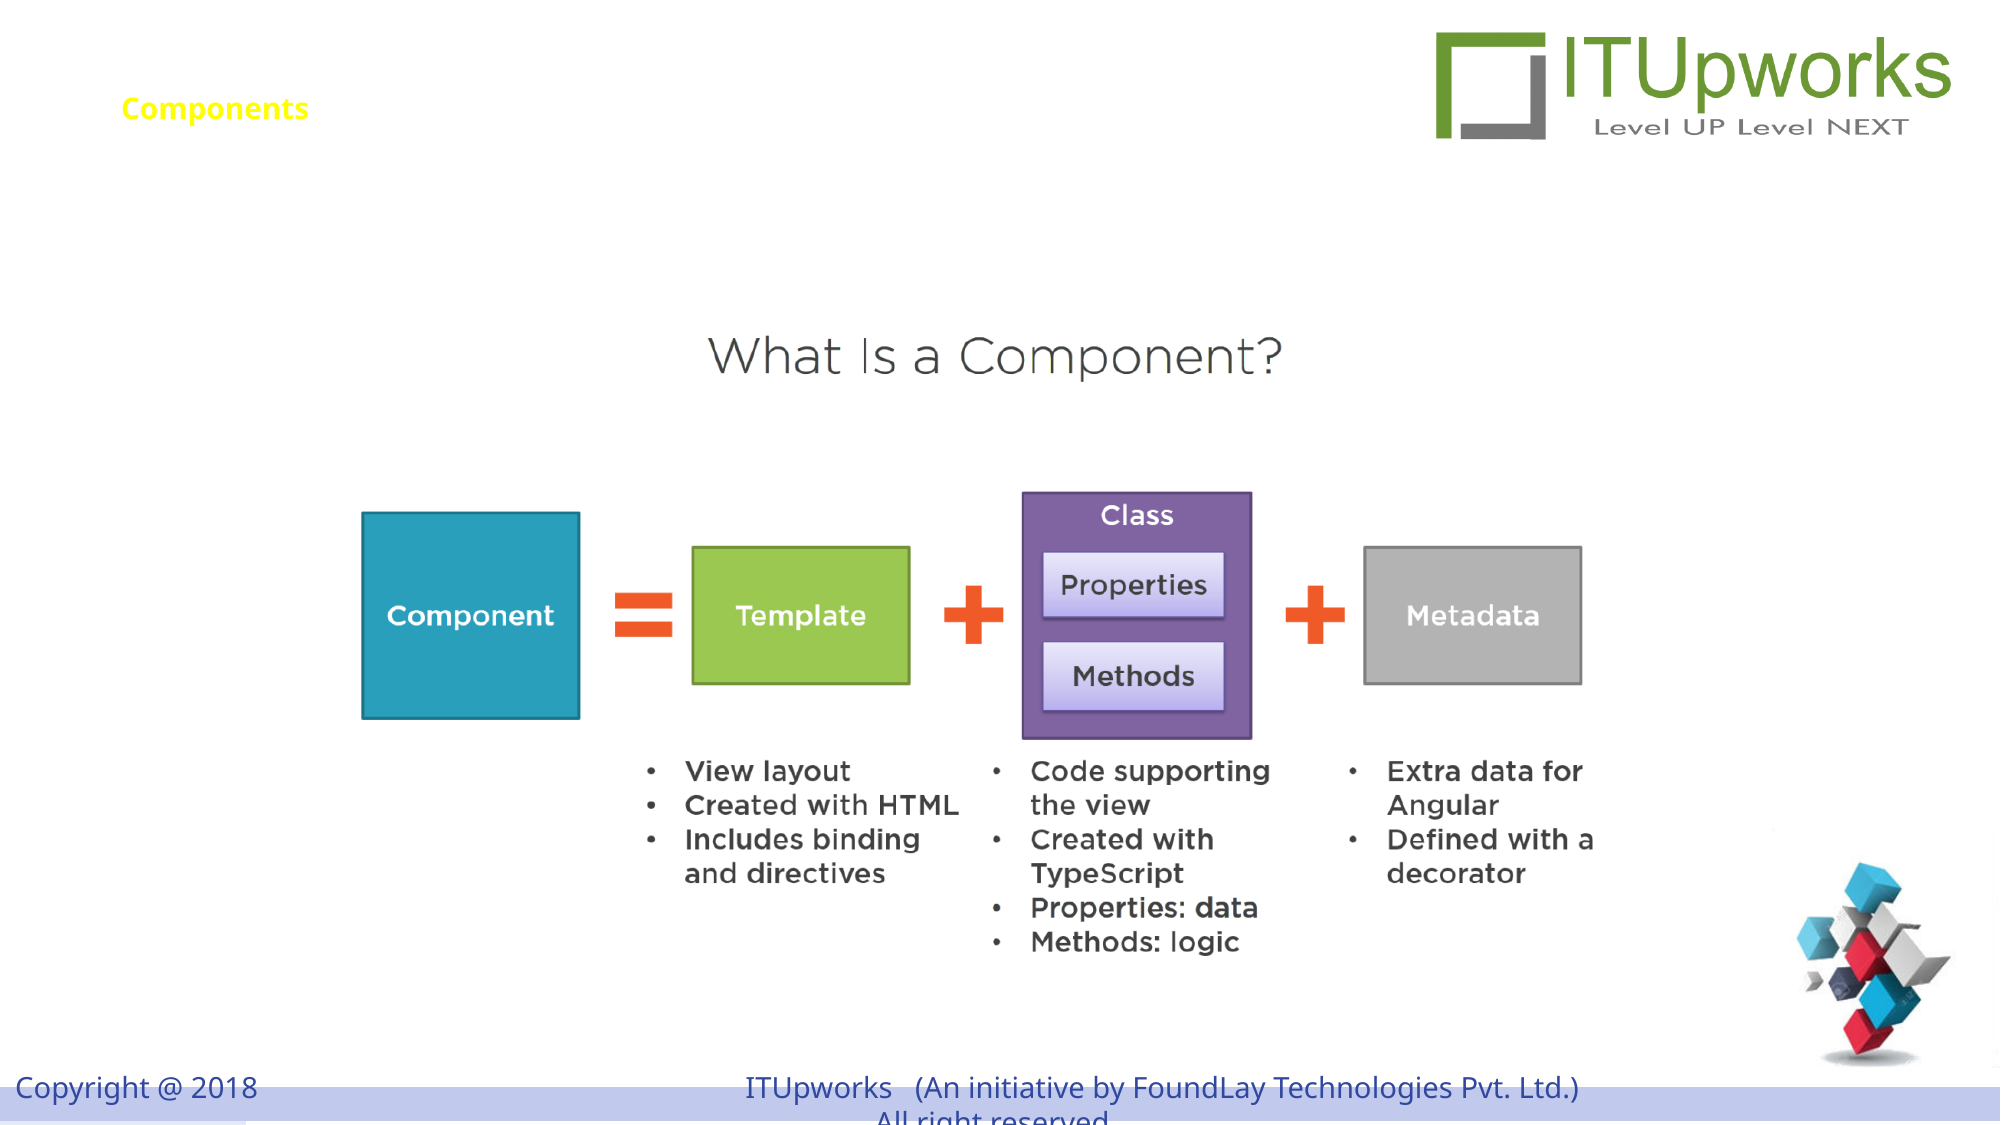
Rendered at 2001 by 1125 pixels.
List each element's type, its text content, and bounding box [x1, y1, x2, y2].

picture [1428, 23, 1962, 149]
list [316, 262, 1682, 1031]
picture [1772, 828, 1999, 1068]
title Components [98, 45, 1468, 221]
